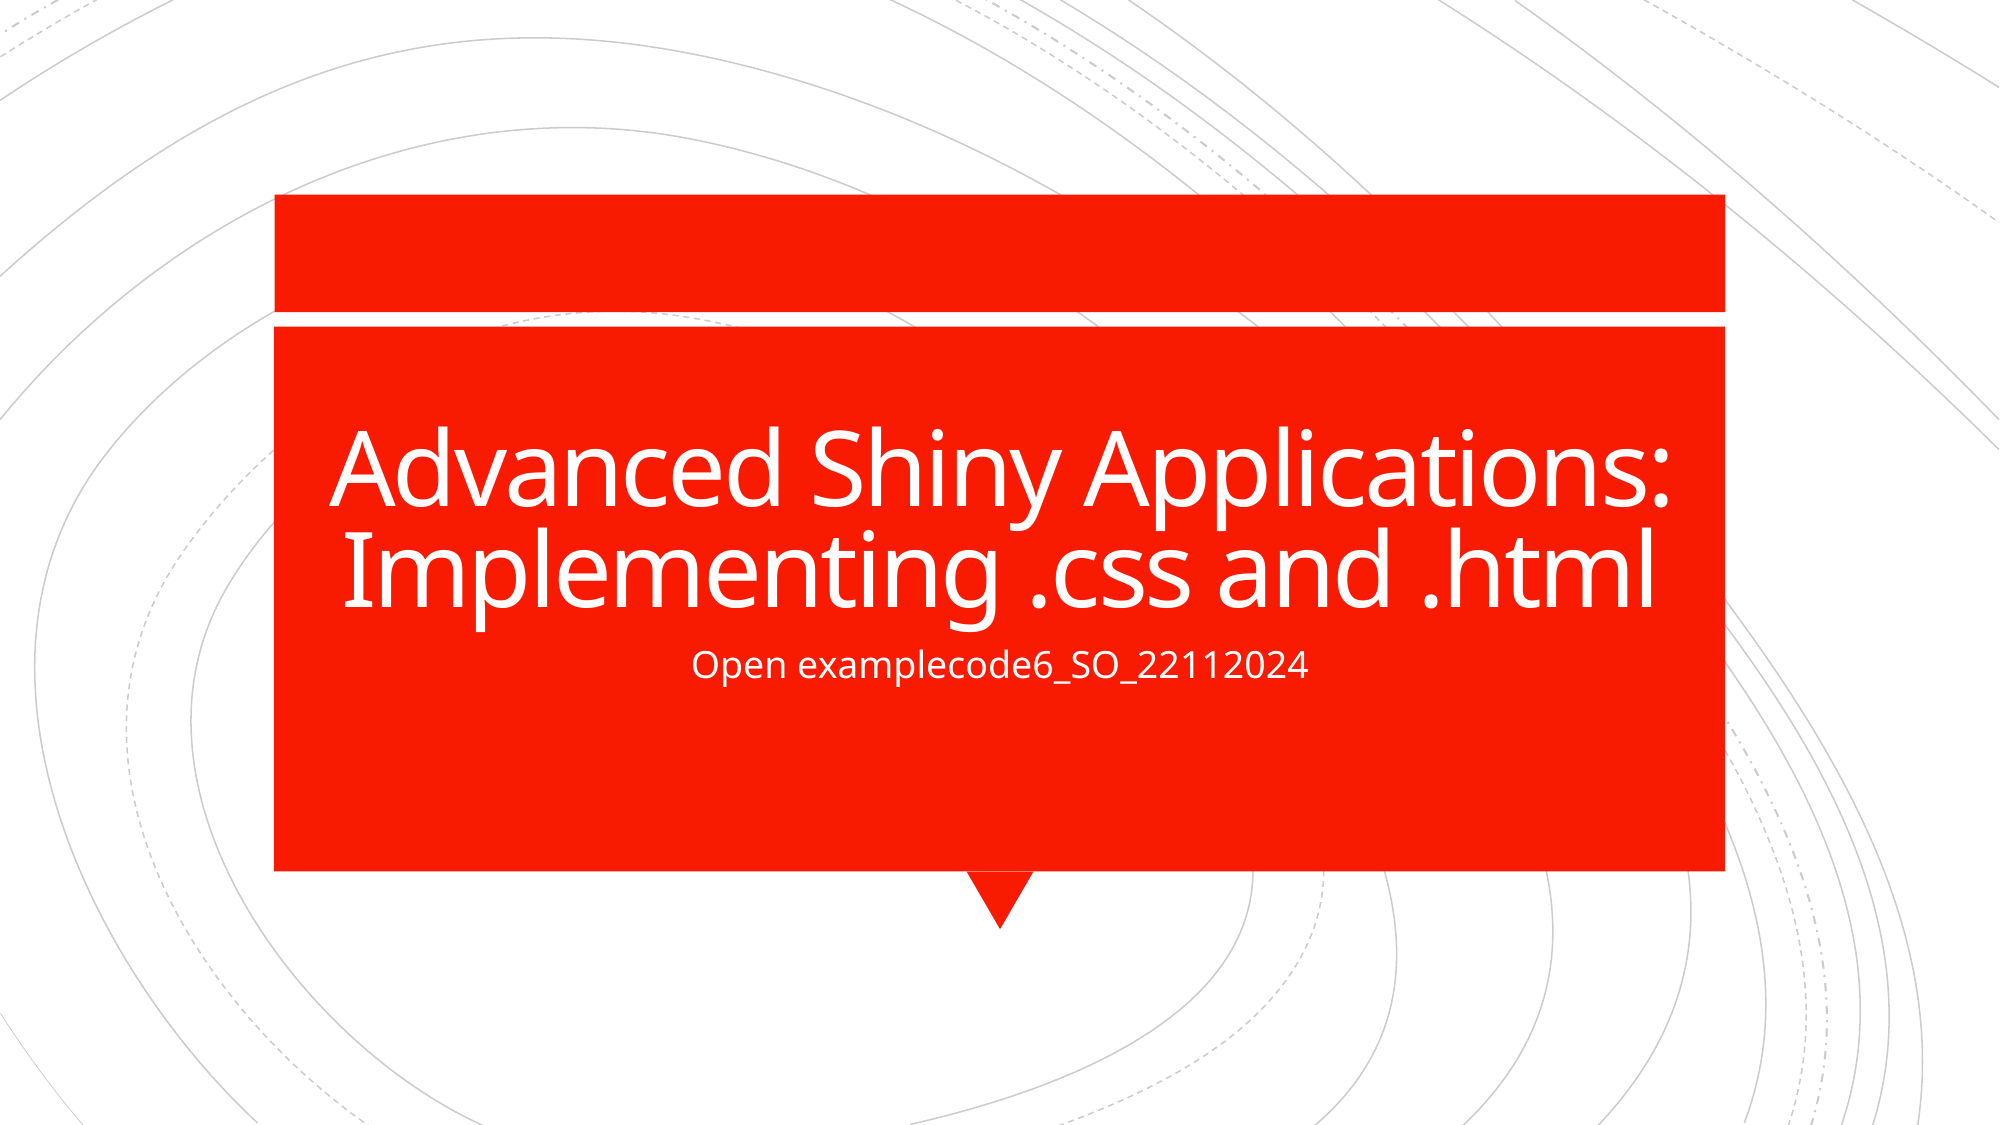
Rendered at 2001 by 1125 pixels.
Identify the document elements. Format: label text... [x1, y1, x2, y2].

title Advanced Shiny Applications: Implementing .css and .html [288, 340, 1713, 628]
subtitle Open examplecode6_SO_22112024 [288, 640, 1712, 858]
